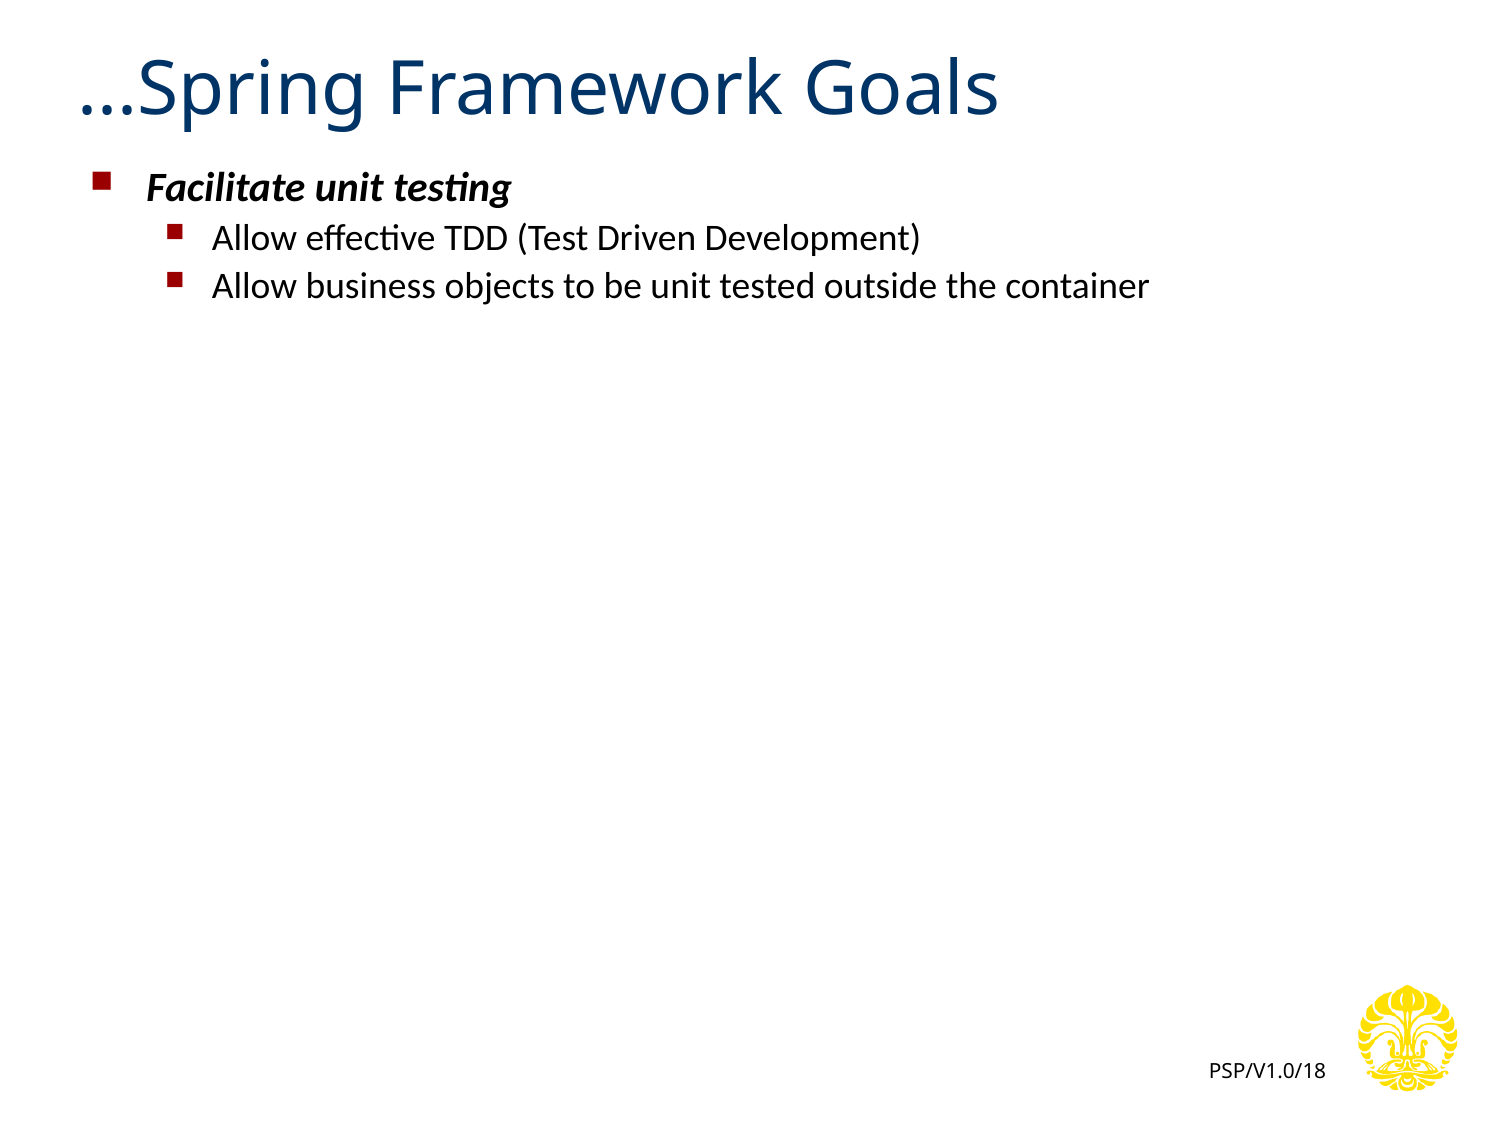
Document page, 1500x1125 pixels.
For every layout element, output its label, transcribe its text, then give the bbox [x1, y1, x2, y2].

title ...Spring Framework Goals [62, 32, 1402, 138]
list Facilitate unit testing Allow effective TDD (Test Driven Development) Allow business objects to be unit tested outside the container [75, 162, 1443, 1038]
